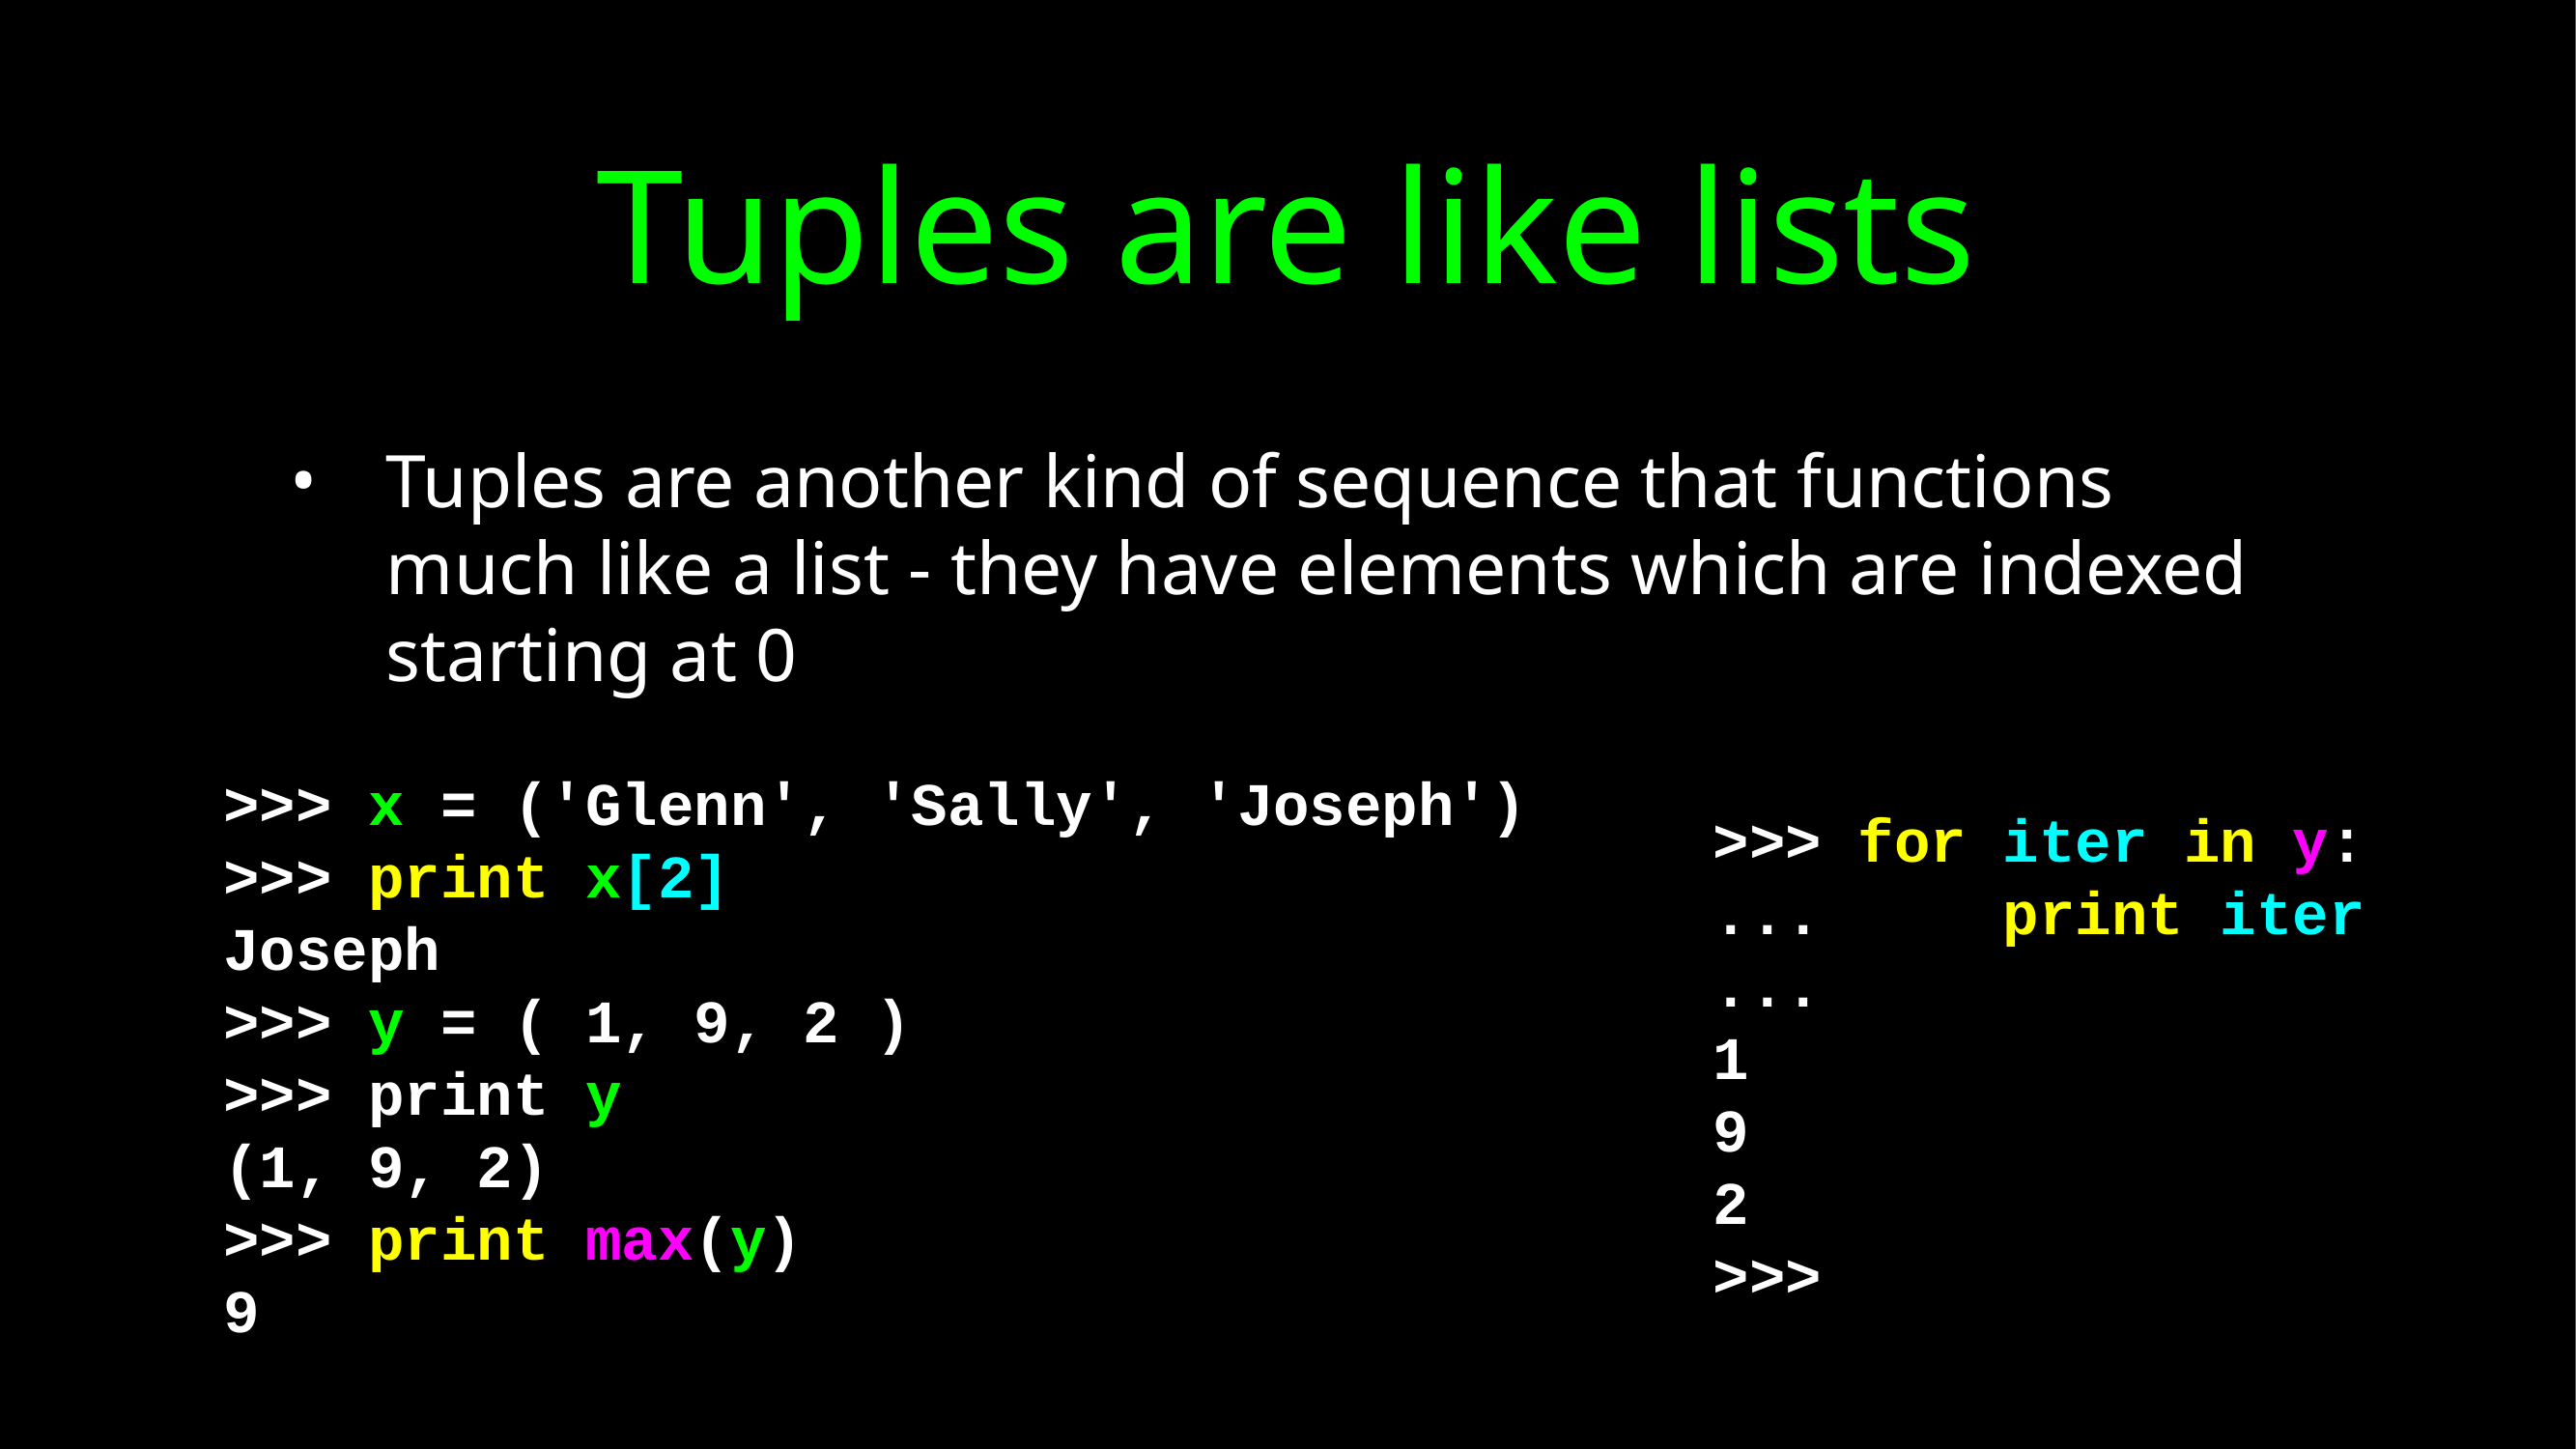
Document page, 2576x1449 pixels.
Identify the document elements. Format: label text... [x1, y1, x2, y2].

text_box >>> for iter in y: ... print iter ... 1 9 2 >>> [1713, 773, 2438, 1337]
title Tuples are like lists [183, 38, 2391, 403]
text_box >>> x = ('Glenn', 'Sally', 'Joseph') >>> print x[2] Joseph >>> y = ( 1, 9, 2 ) >>> print y (1, 9, 2) >>> print max(y) 9 [223, 773, 1672, 1337]
list Tuples are another kind of sequence that functions much like a list - they have elements which are indexed starting at 0 [203, 411, 2301, 721]
